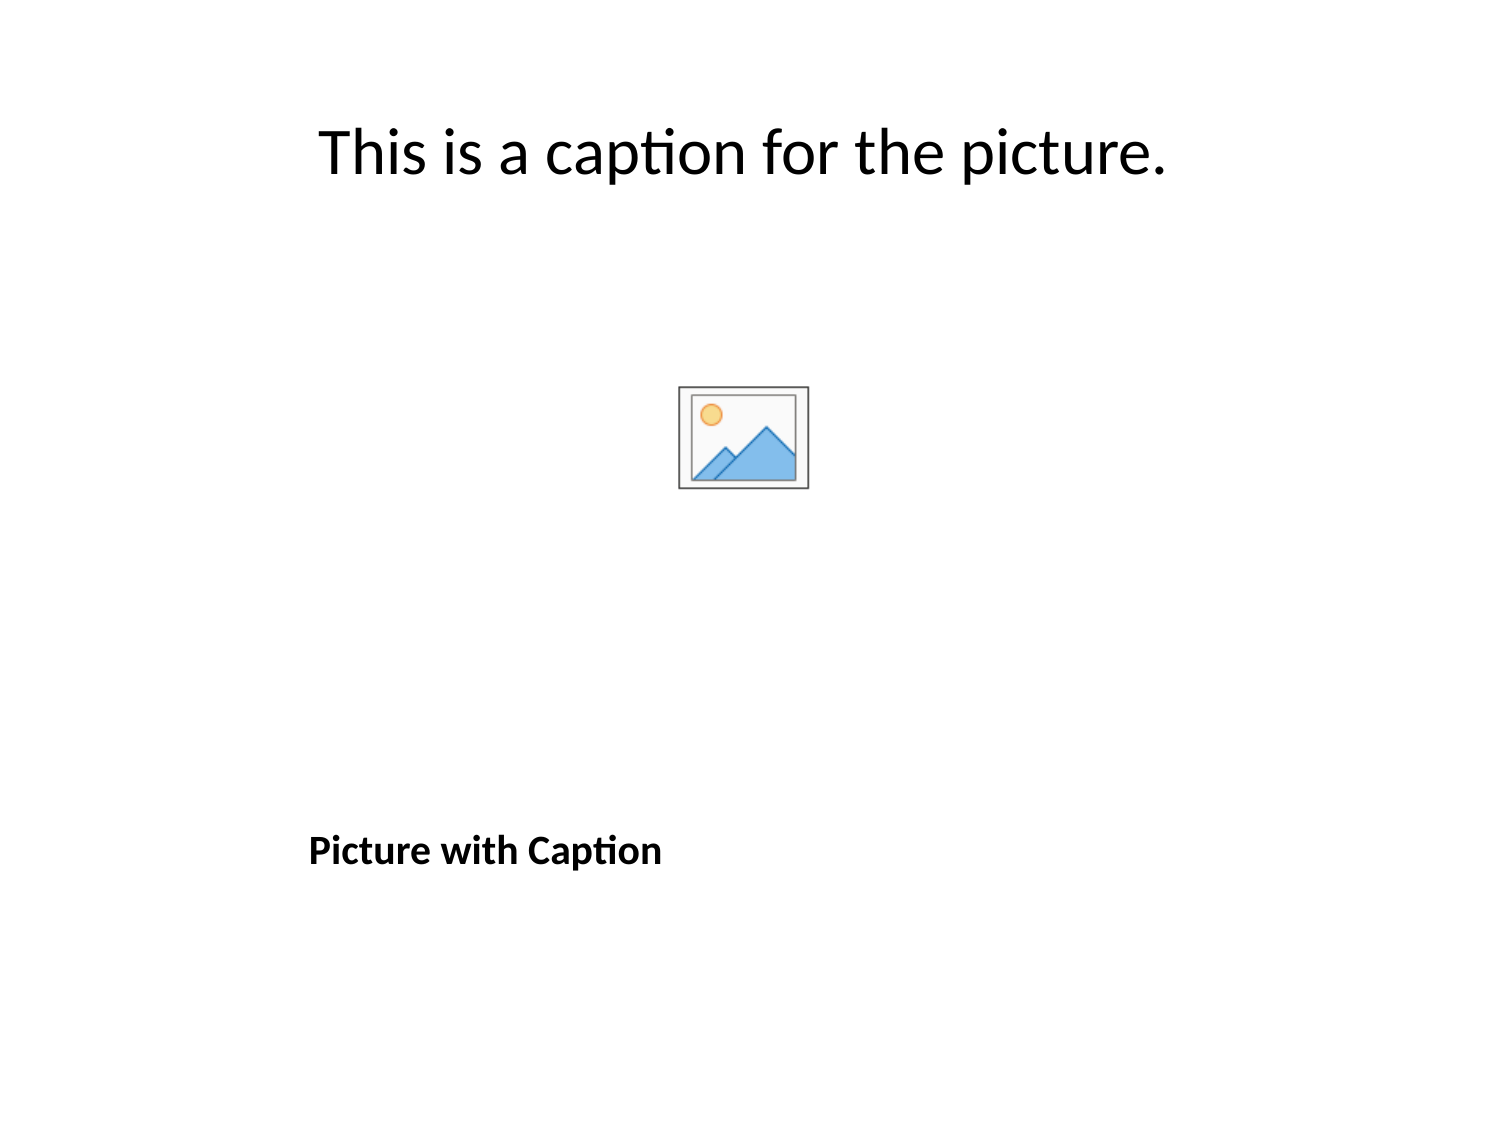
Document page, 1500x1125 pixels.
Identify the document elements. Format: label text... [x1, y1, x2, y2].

picture [293, 100, 1195, 776]
title Picture with Caption [294, 787, 1194, 881]
